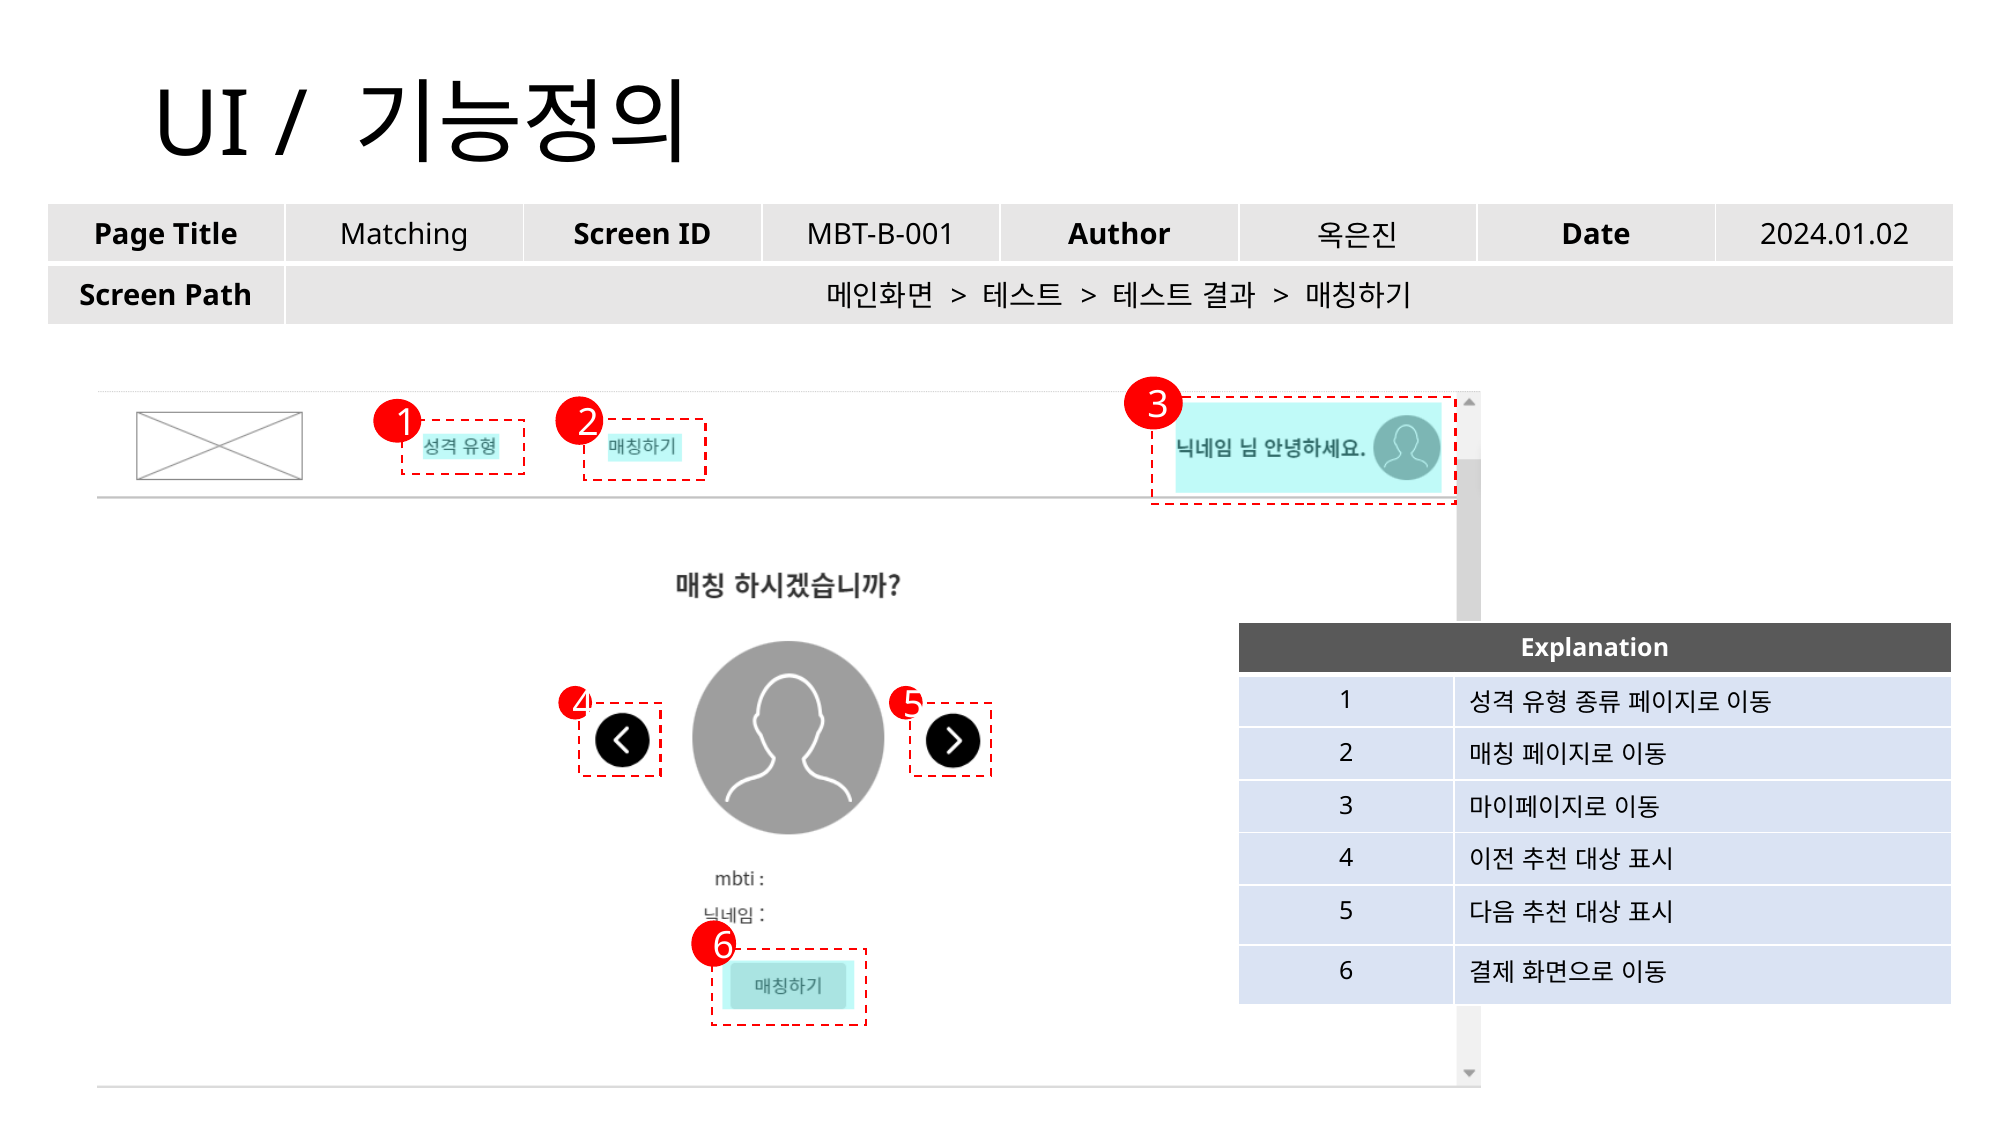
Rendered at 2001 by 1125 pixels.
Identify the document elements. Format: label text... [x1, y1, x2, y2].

table_header Explanation [1481, 623, 1951, 672]
table_header Matching [286, 235, 523, 261]
table_header Page Title [48, 204, 284, 261]
table_cell 이전 추천 대상 표시 [1481, 833, 1951, 884]
table_cell 마이페이지로 이동 [1481, 781, 1951, 832]
table_cell 성격 유형 종류 페이지로 이동 [1481, 677, 1951, 726]
table_cell 매칭 페이지로 이동 [1481, 728, 1951, 779]
table_header 2024.01.02 [1716, 204, 1953, 261]
table_cell 메인화면 > 테스트 > 테스트 결과 > 매칭하기 [286, 266, 1953, 324]
table_cell 다음 추천 대상 표시 [1481, 886, 1951, 944]
table_cell Screen Path [48, 266, 284, 324]
table_header Screen ID [524, 235, 761, 261]
table_header 옥은진 [1240, 235, 1476, 261]
table_header MBT-B-001 [763, 235, 999, 261]
table_header Date [1478, 235, 1715, 261]
table_header Author [1001, 235, 1238, 261]
text_box UI / 기능정의 [137, 16, 1863, 235]
table_cell 결제 화면으로 이동 [1481, 946, 1951, 1004]
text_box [97, 376, 1481, 1088]
